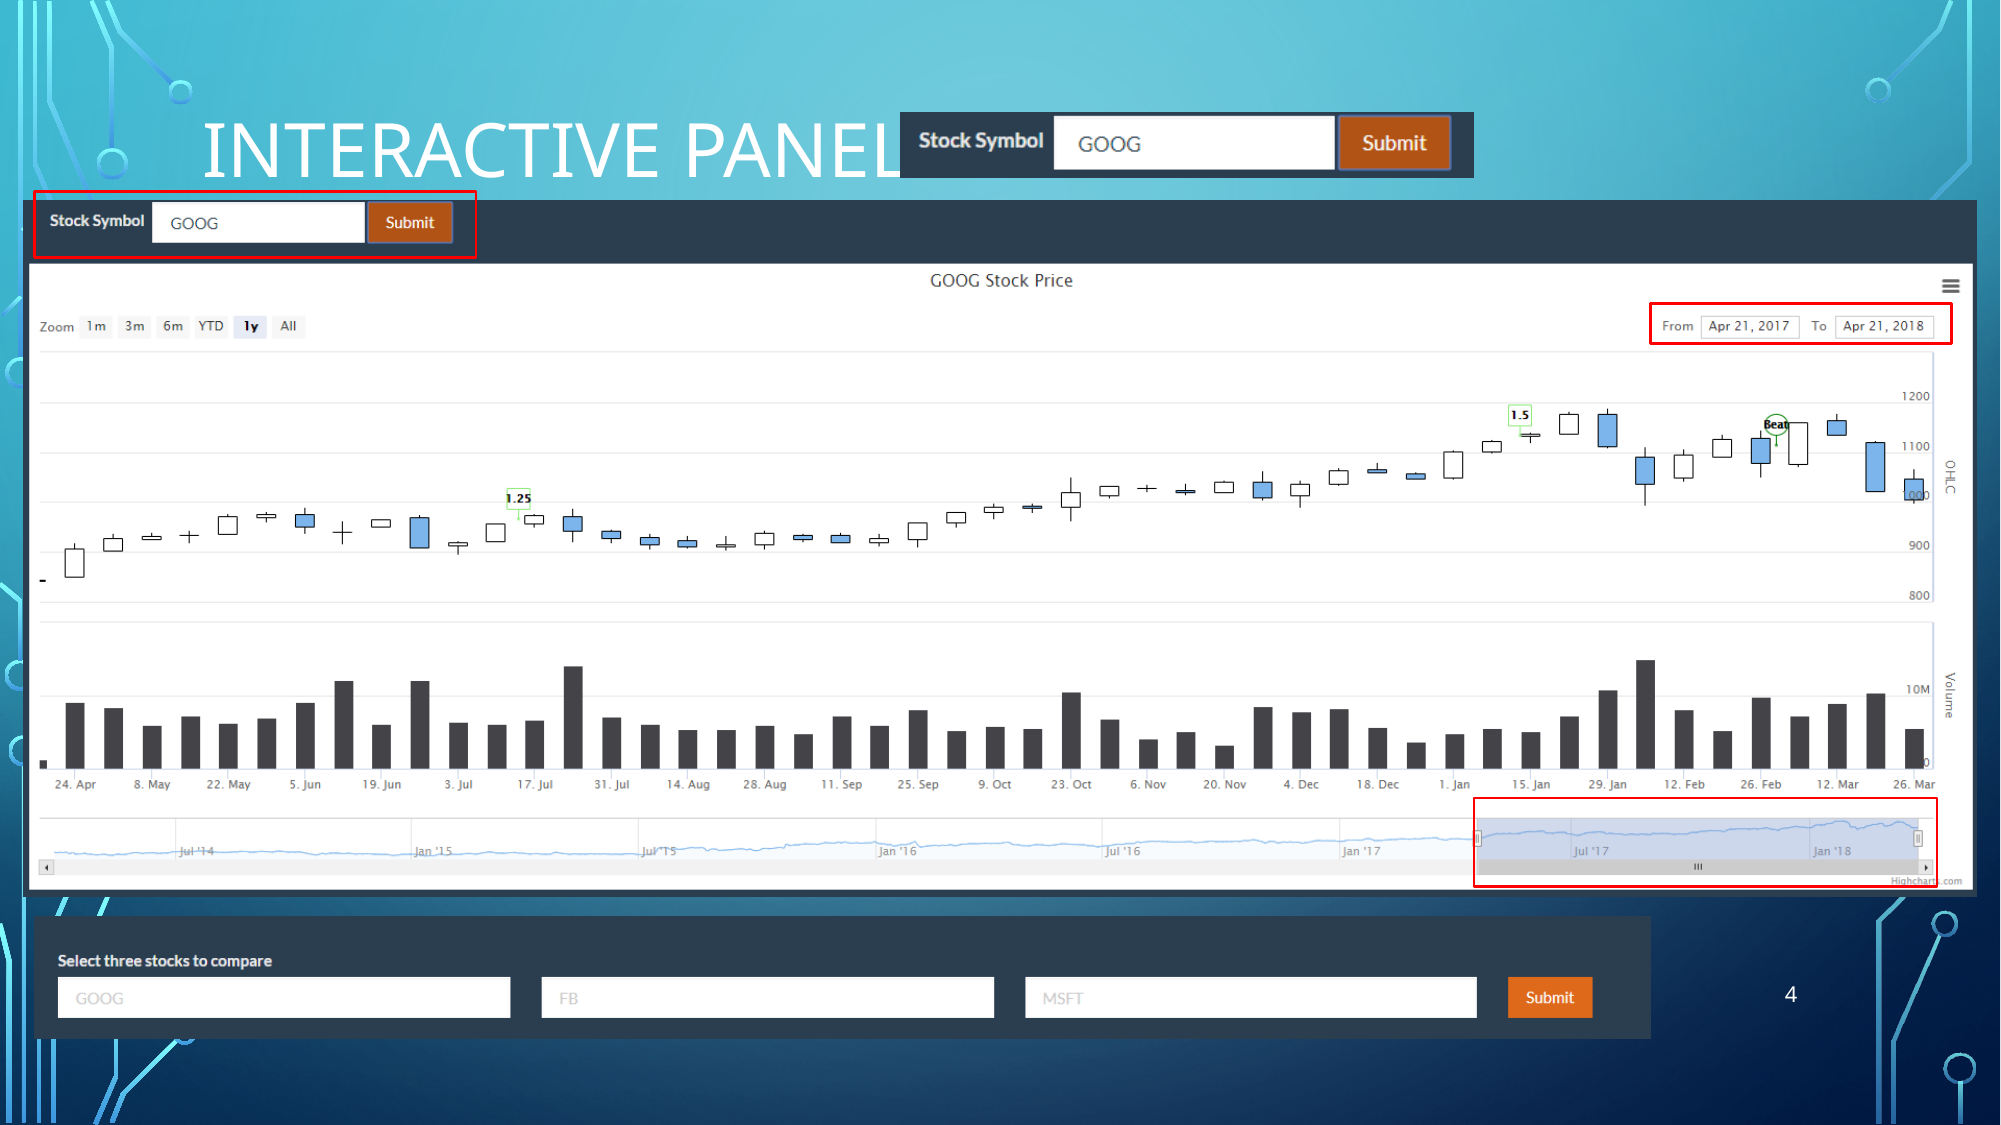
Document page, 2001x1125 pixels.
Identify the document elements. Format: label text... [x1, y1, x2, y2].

text_box Interactive panel [187, 32, 1813, 200]
slide_number 4 [1685, 965, 1813, 1025]
picture [34, 916, 1651, 1039]
title [187, 28, 1813, 32]
text_box [33, 190, 477, 200]
picture [23, 200, 1977, 897]
picture [900, 111, 1475, 179]
